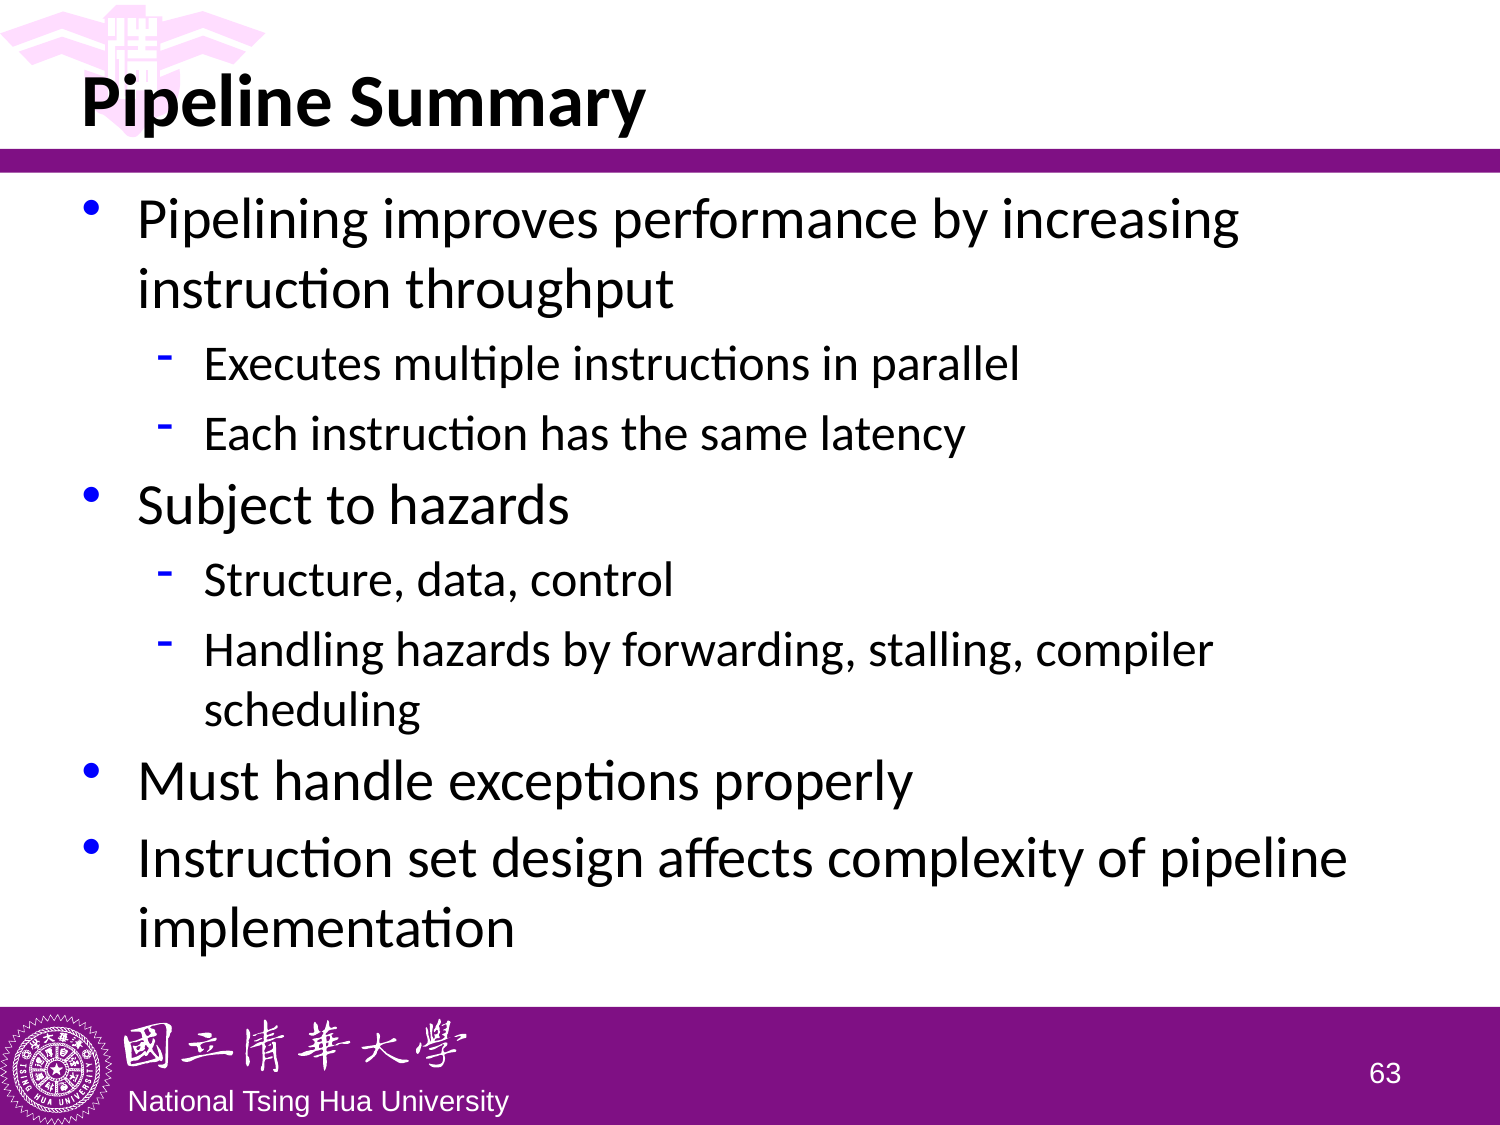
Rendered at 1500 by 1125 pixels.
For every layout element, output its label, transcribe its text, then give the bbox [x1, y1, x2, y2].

title Pipeline Summary [66, 37, 1436, 149]
list Pipelining improves performance by increasing instruction throughput Executes multiple instructions in parallel Each instruction has the same latency Subject to hazards Structure, data, control Handling hazards by forwarding, stalling, compiler scheduling Must handle exceptions properly Instruction set design affects complexity of pipeline implementation [66, 172, 1436, 1003]
slide_number 62 [1104, 1021, 1417, 1097]
